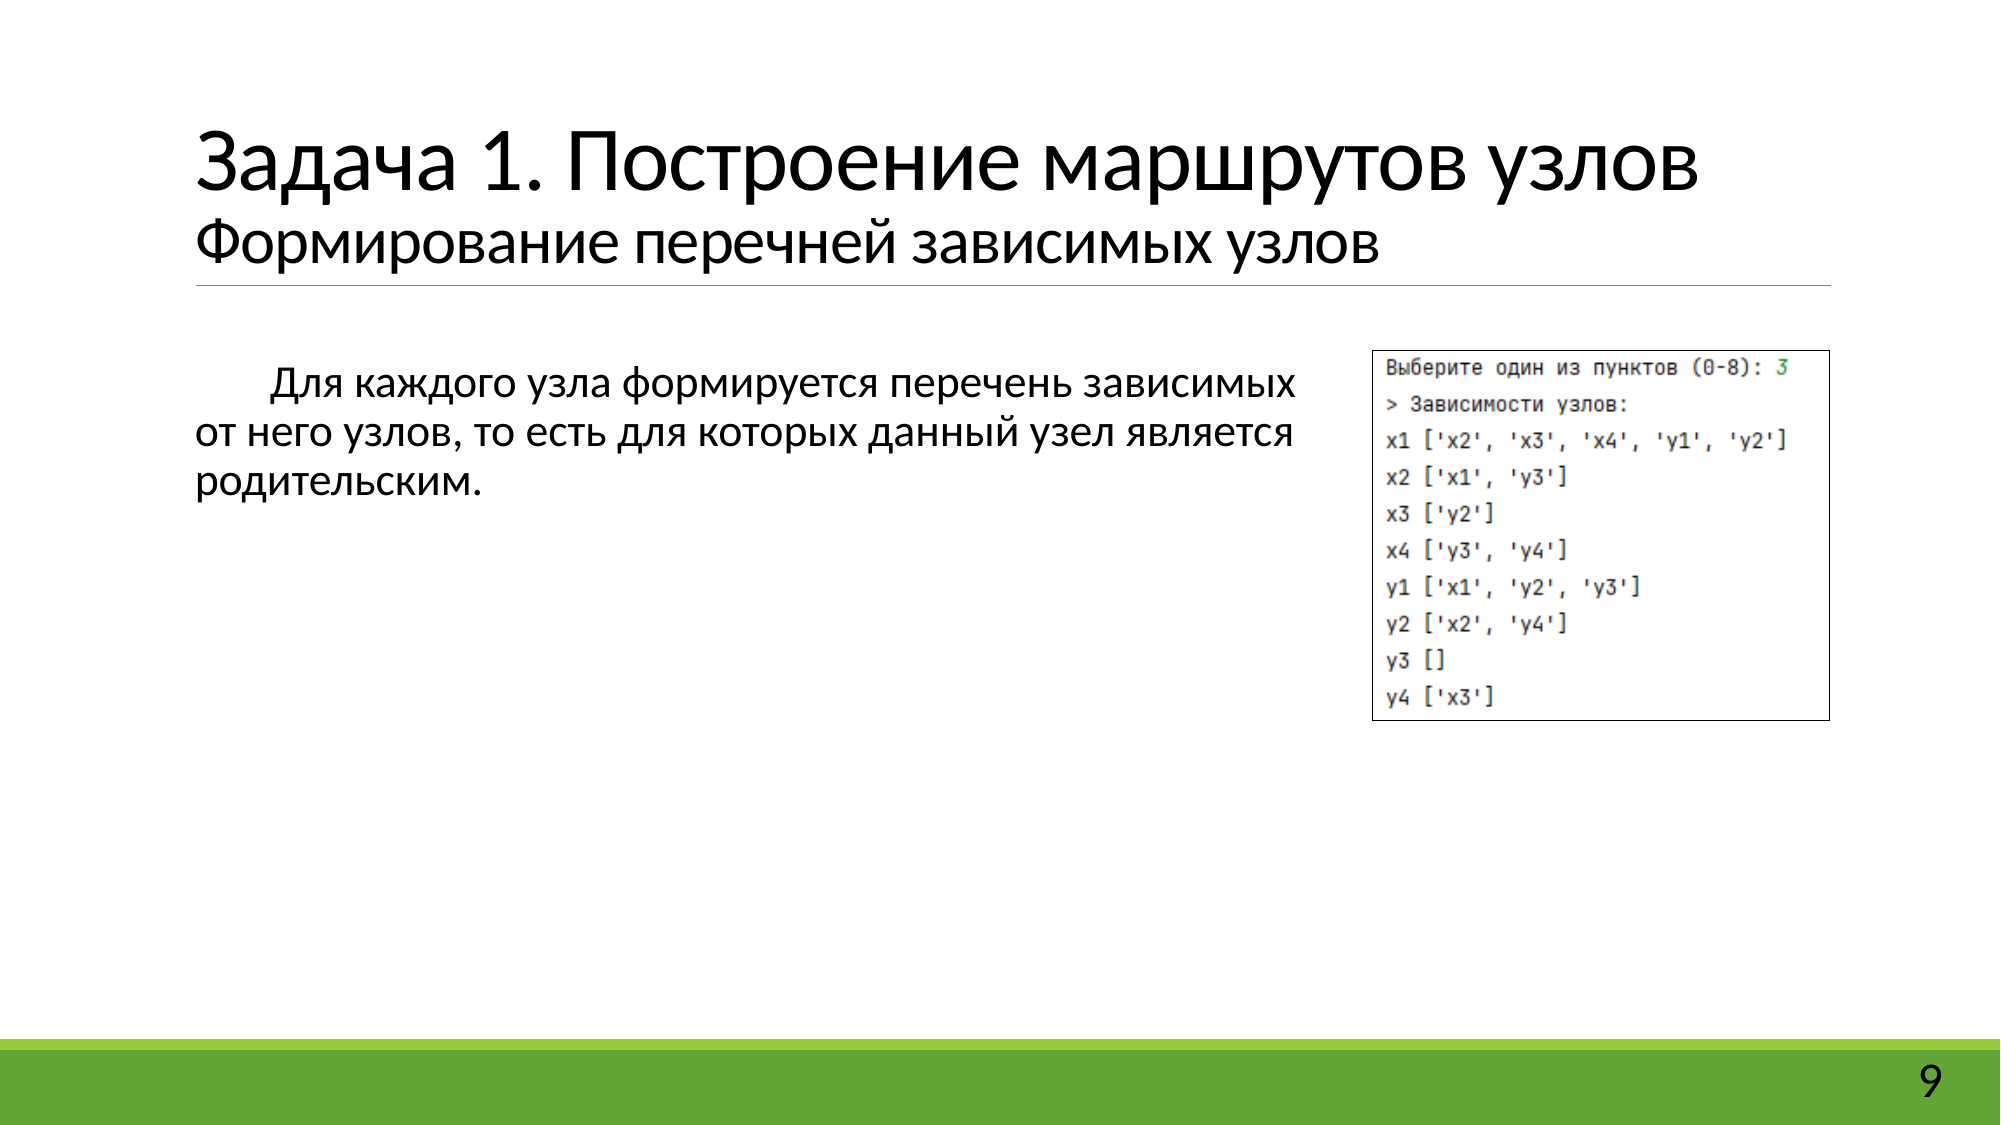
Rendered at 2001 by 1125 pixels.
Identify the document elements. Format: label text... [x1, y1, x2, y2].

picture [1371, 349, 1831, 722]
title Задача 1. Построение маршрутов узлов Формирование перечней зависимых узлов [180, 47, 1830, 285]
slide_number 9 [1830, 1048, 1958, 1108]
list Для каждого узла формируется перечень зависимых от него узлов, то есть для которых данный узел является родительским. [180, 350, 1314, 988]
